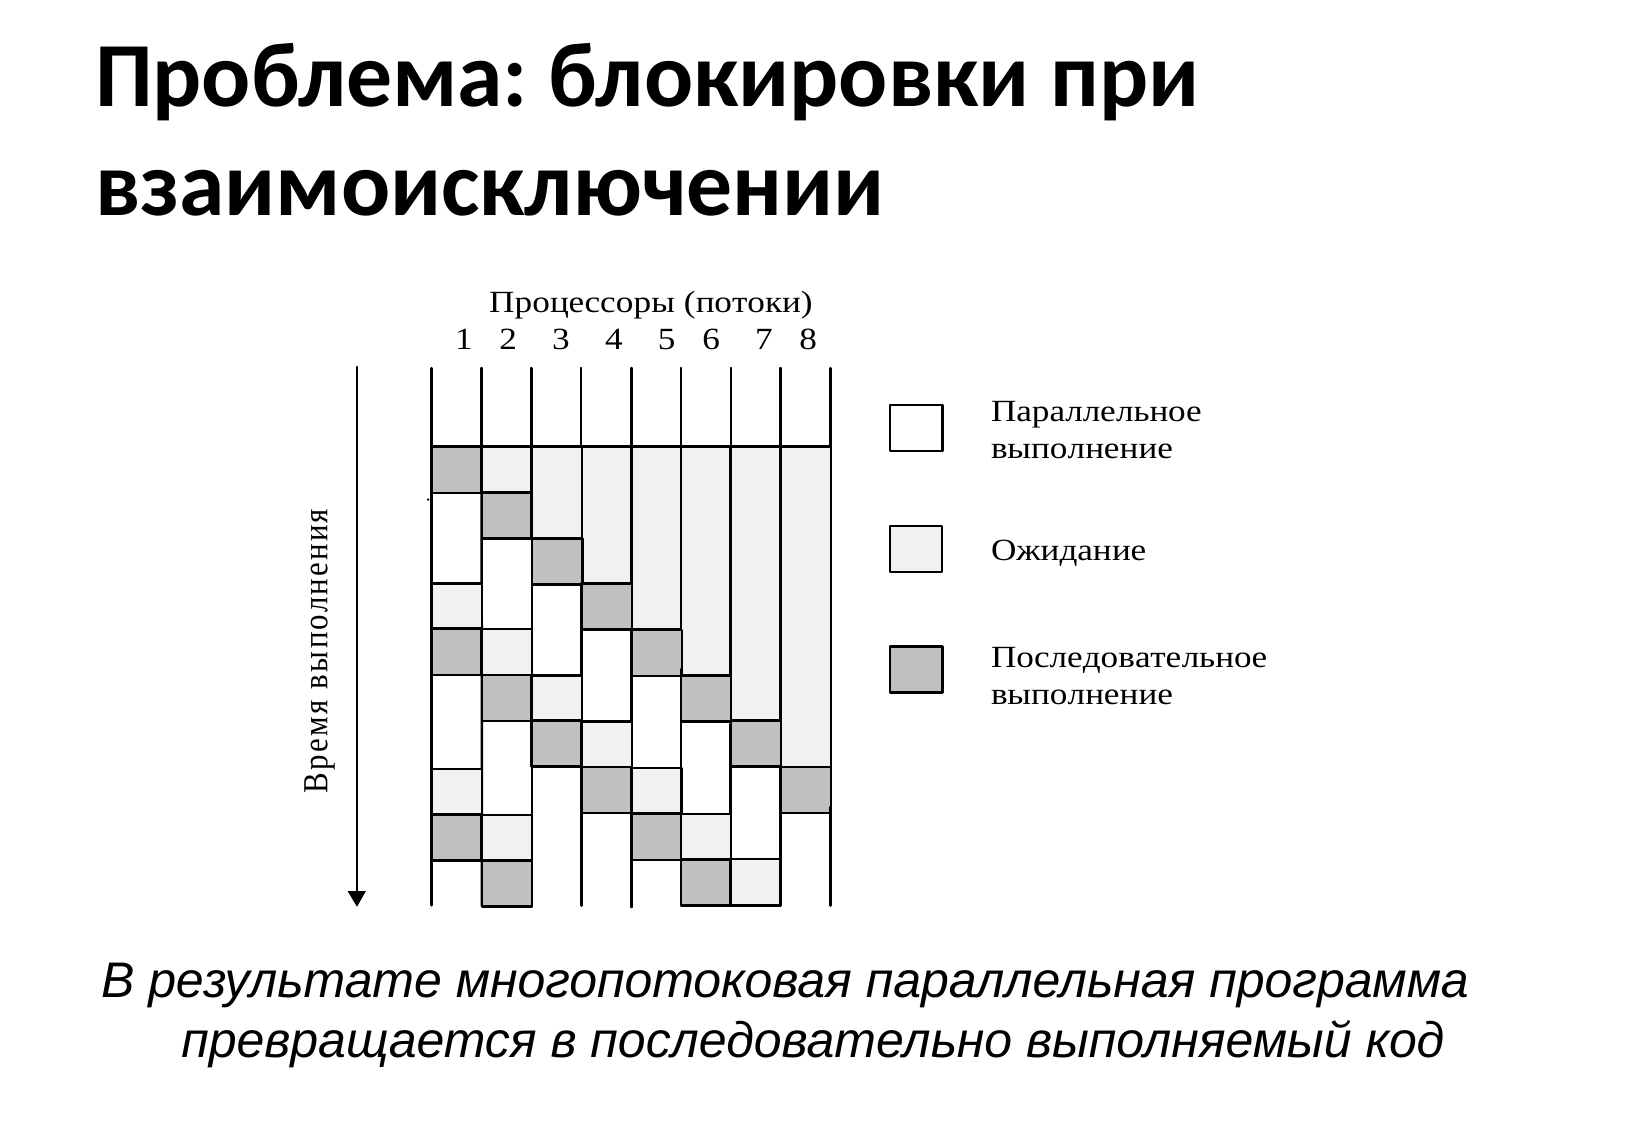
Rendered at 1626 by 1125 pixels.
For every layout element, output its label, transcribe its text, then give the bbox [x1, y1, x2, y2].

text_box В результате многопотоковая параллельная программа превращается в последовательно выполняемый код [0, 940, 1570, 1083]
title Проблема: блокировки при взаимоисключении [79, 77, 1625, 171]
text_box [245, 255, 1380, 912]
